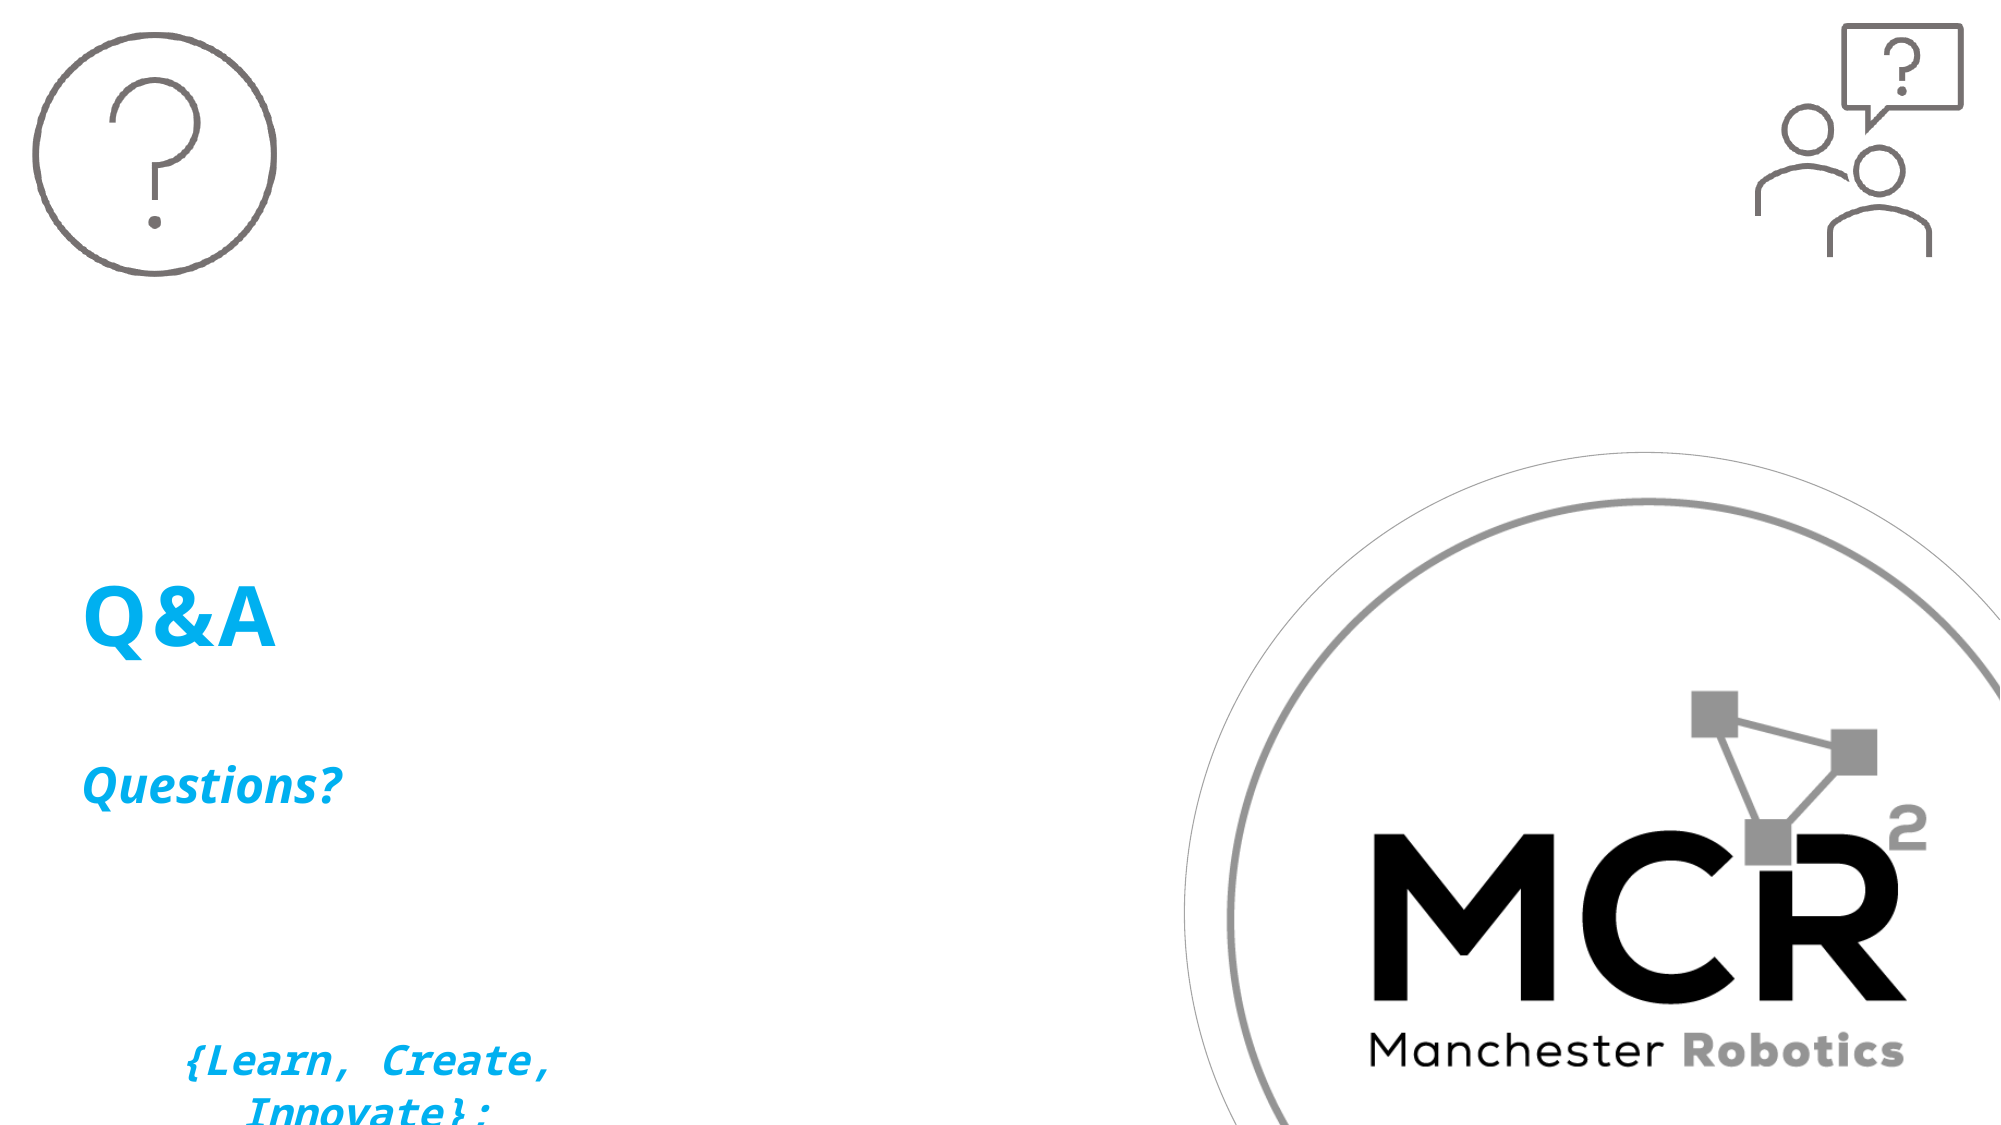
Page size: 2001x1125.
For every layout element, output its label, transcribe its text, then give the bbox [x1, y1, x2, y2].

title Q&A [66, 453, 667, 671]
picture [1720, 0, 2000, 280]
subtitle Questions? [66, 753, 667, 898]
picture [0, 0, 309, 309]
